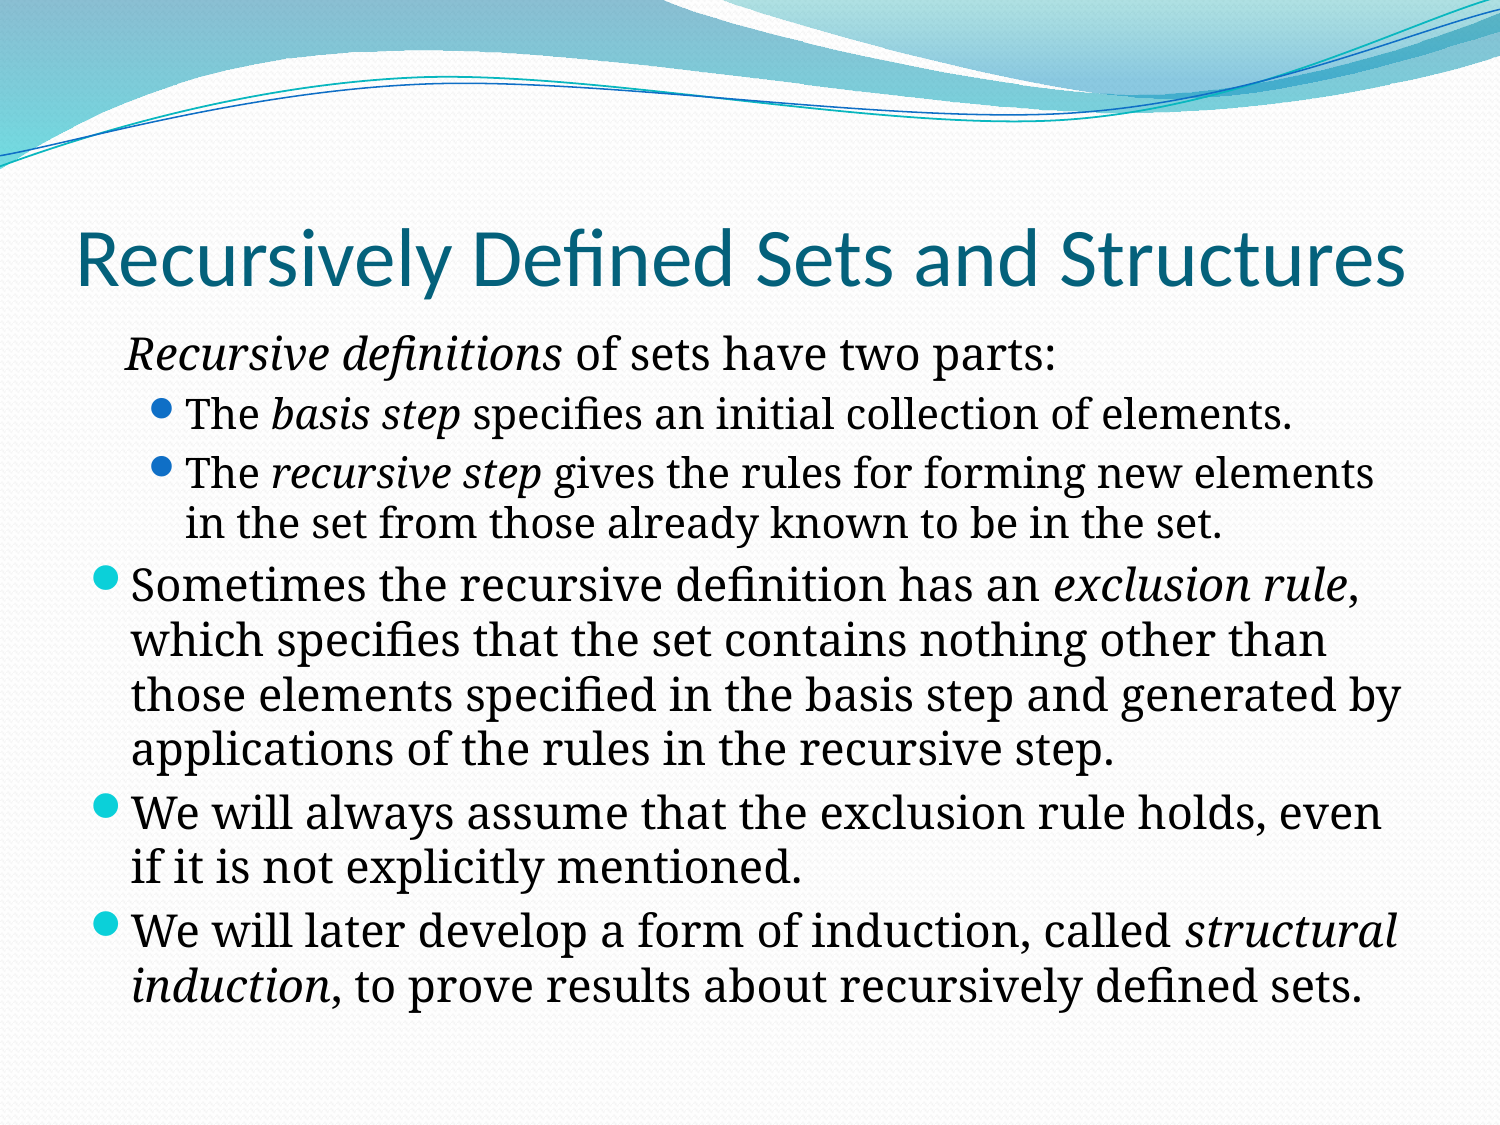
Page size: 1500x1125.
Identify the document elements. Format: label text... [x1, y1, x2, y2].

list Recursive definitions of sets have two parts: The basis step specifies an initial collection of elements. The recursive step gives the rules for forming new elements in the set from those already known to be in the set. Sometimes the recursive definition has an exclusion rule, which specifies that the set contains nothing other than those elements specified in the basis step and generated by applications of the rules in the recursive step. We will always assume that the exclusion rule holds, even if it is not explicitly mentioned. We will later develop a form of induction, called structural induction, to prove results about recursively defined sets. [75, 317, 1425, 1038]
title Recursively Defined Sets and Structures [75, 115, 1425, 303]
